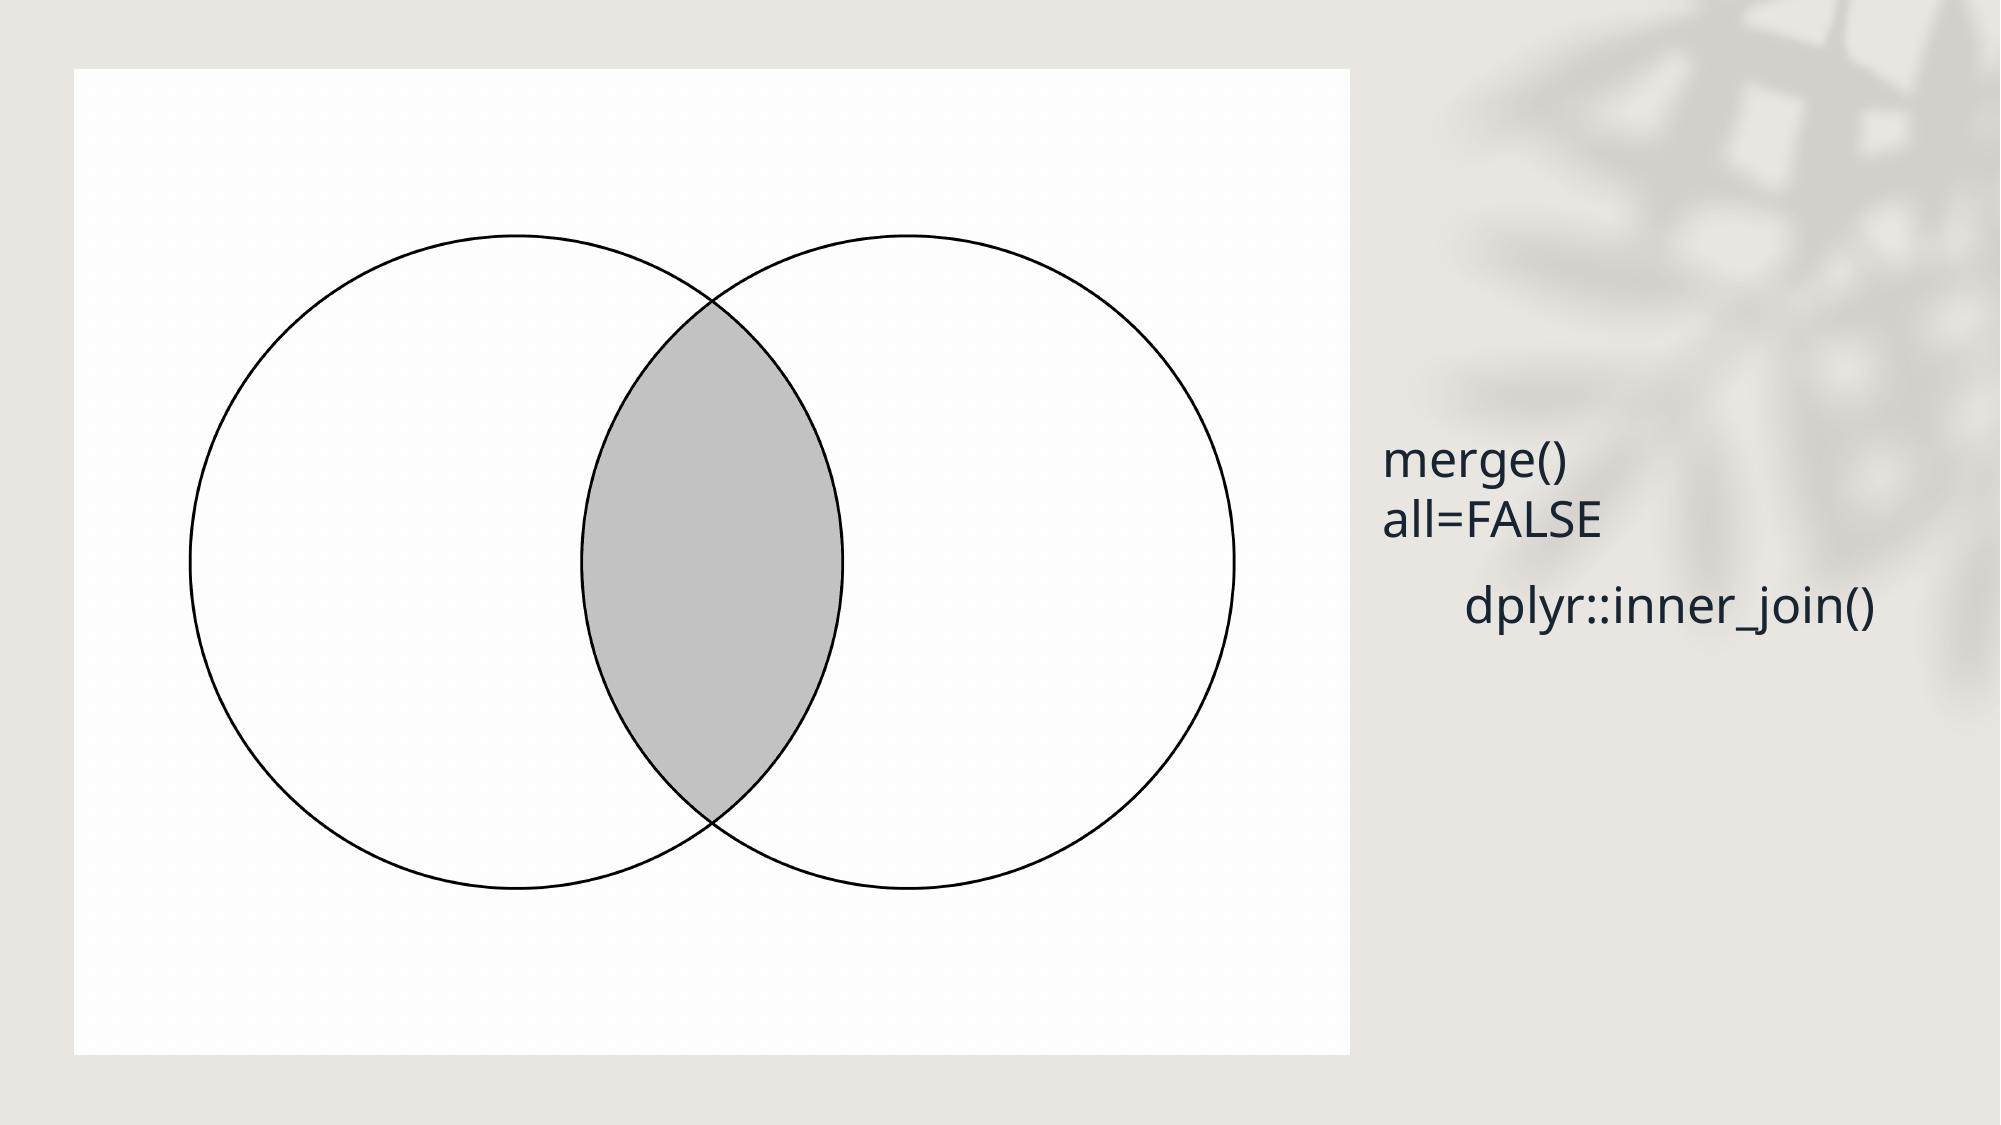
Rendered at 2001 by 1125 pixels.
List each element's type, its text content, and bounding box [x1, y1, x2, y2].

picture [74, 69, 1350, 1056]
text_box merge() all=FALSE [1368, 419, 1701, 555]
text_box dplyr::inner_join() [1450, 565, 1892, 641]
